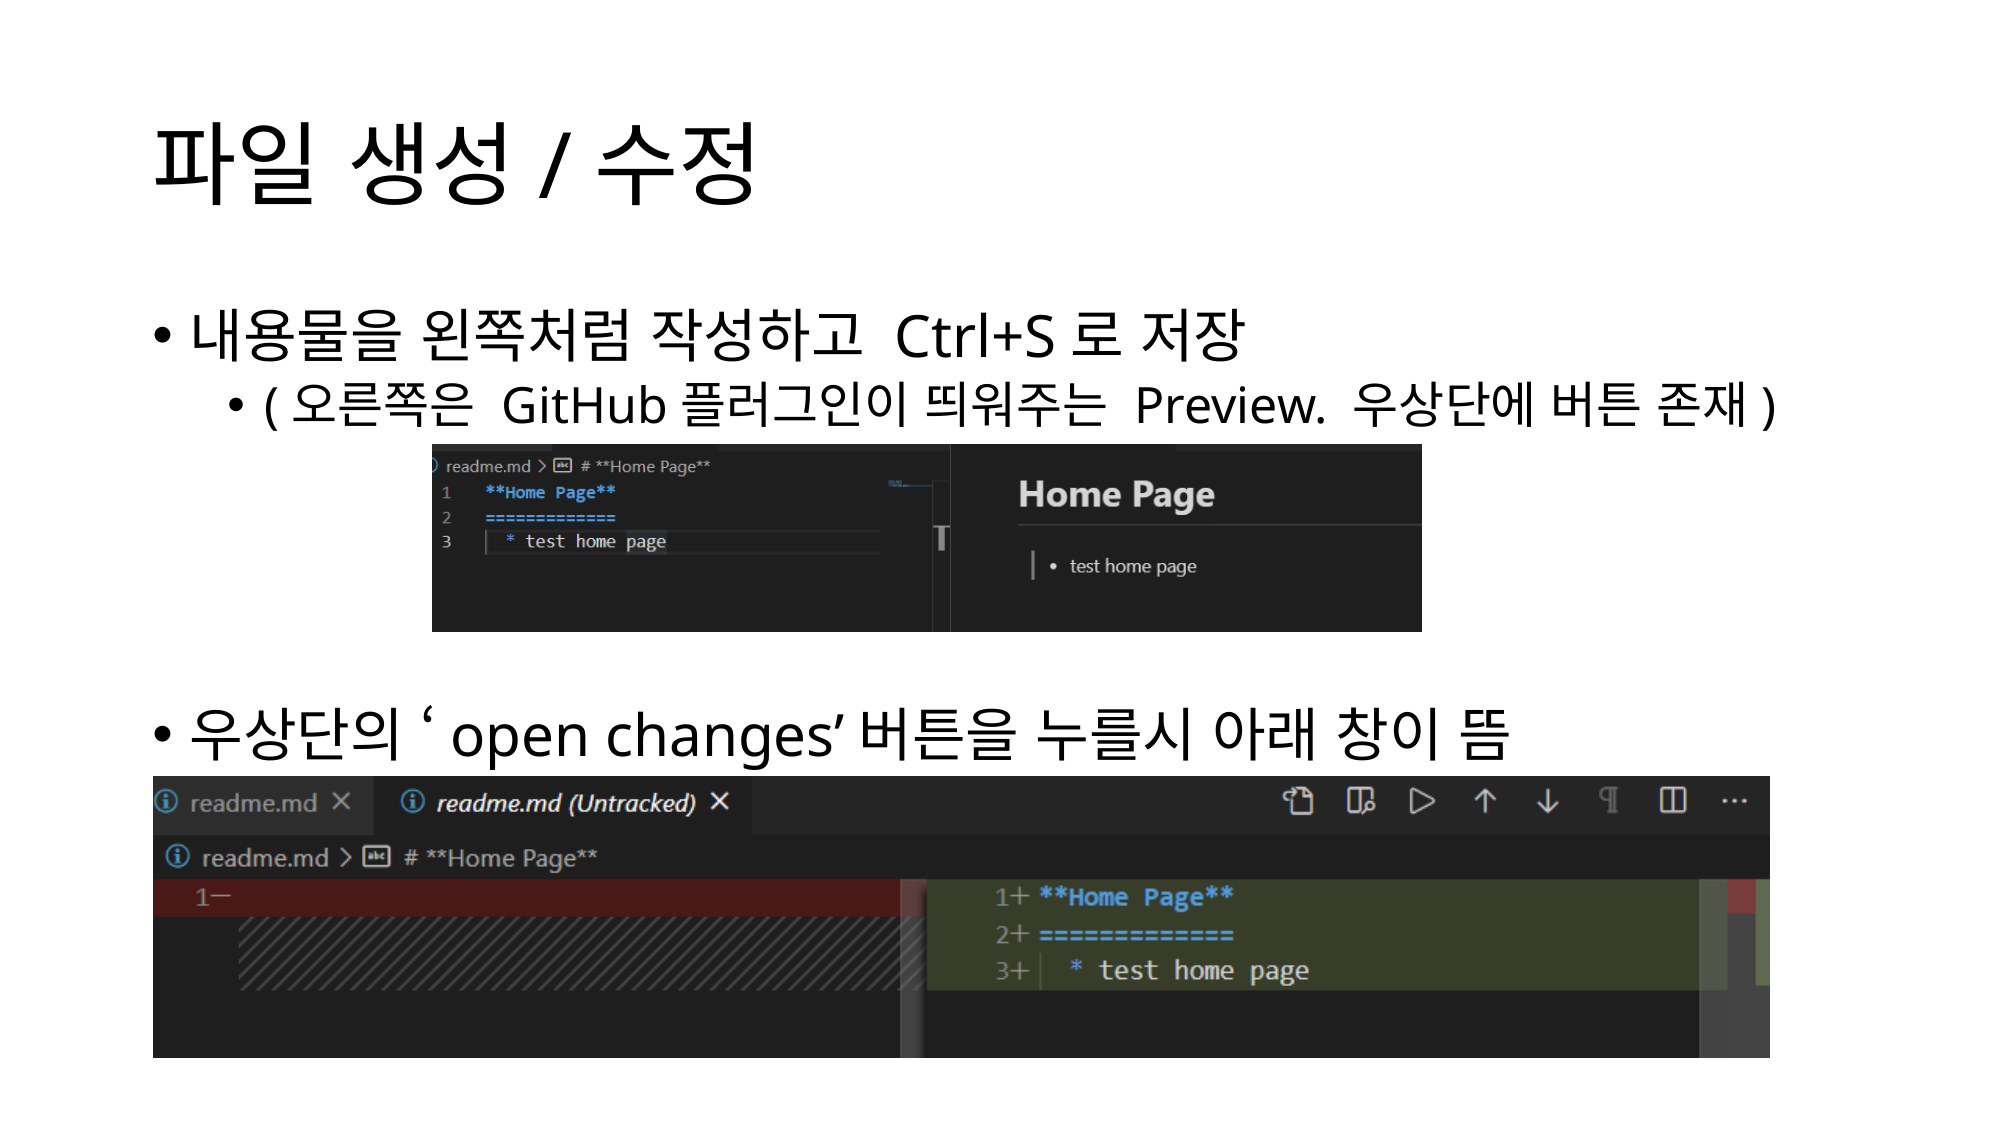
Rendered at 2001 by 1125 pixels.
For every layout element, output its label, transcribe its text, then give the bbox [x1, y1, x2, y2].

picture [432, 444, 1422, 633]
list 내용물을 왼쪽처럼 작성하고 Ctrl+S로 저장 (오른쪽은 GitHub플러그인이 띄워주는 Preview. 우상단에 버튼 존재) 우상단의 ‘open changes’버튼을 누를시 아래 창이 뜸 Git은 ‘버전 관리 프로그램‘ 의 일종 -> 저장시 뭐가 달라졌는지 추적 [137, 299, 1863, 1014]
title 파일 생성/수정 [137, 59, 1863, 278]
picture [153, 776, 1770, 1059]
